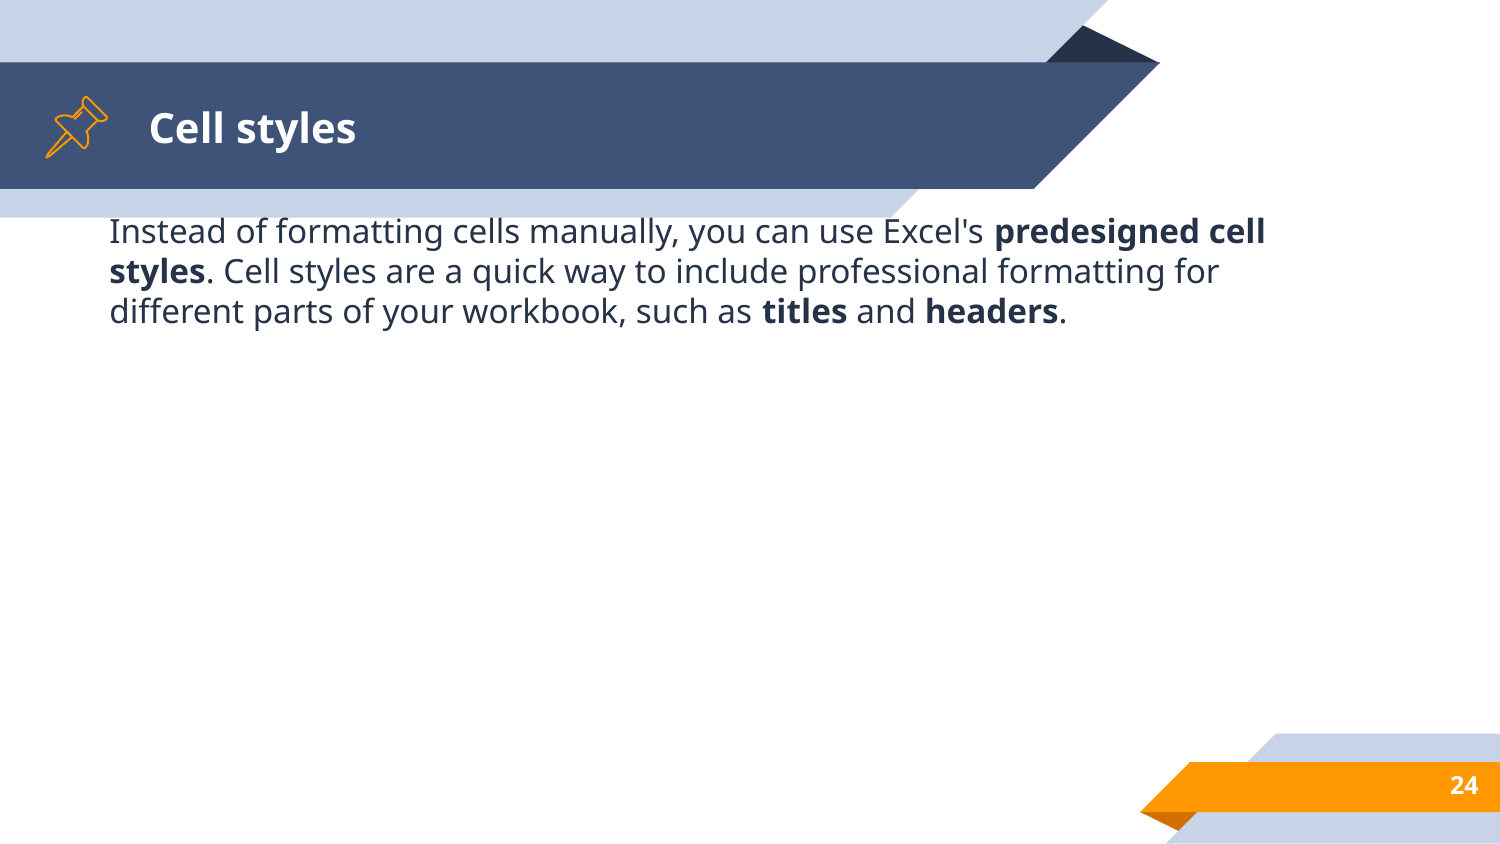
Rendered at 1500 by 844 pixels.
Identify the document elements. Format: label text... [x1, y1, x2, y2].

title Cell styles [133, 64, 1035, 190]
list Instead of formatting cells manually, you can use Excel's predesigned cell styles. Cell styles are a quick way to include professional formatting for different parts of your workbook, such as titles and headers. [81, 195, 1344, 747]
slide_number 24 [1249, 760, 1494, 813]
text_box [45, 96, 108, 158]
